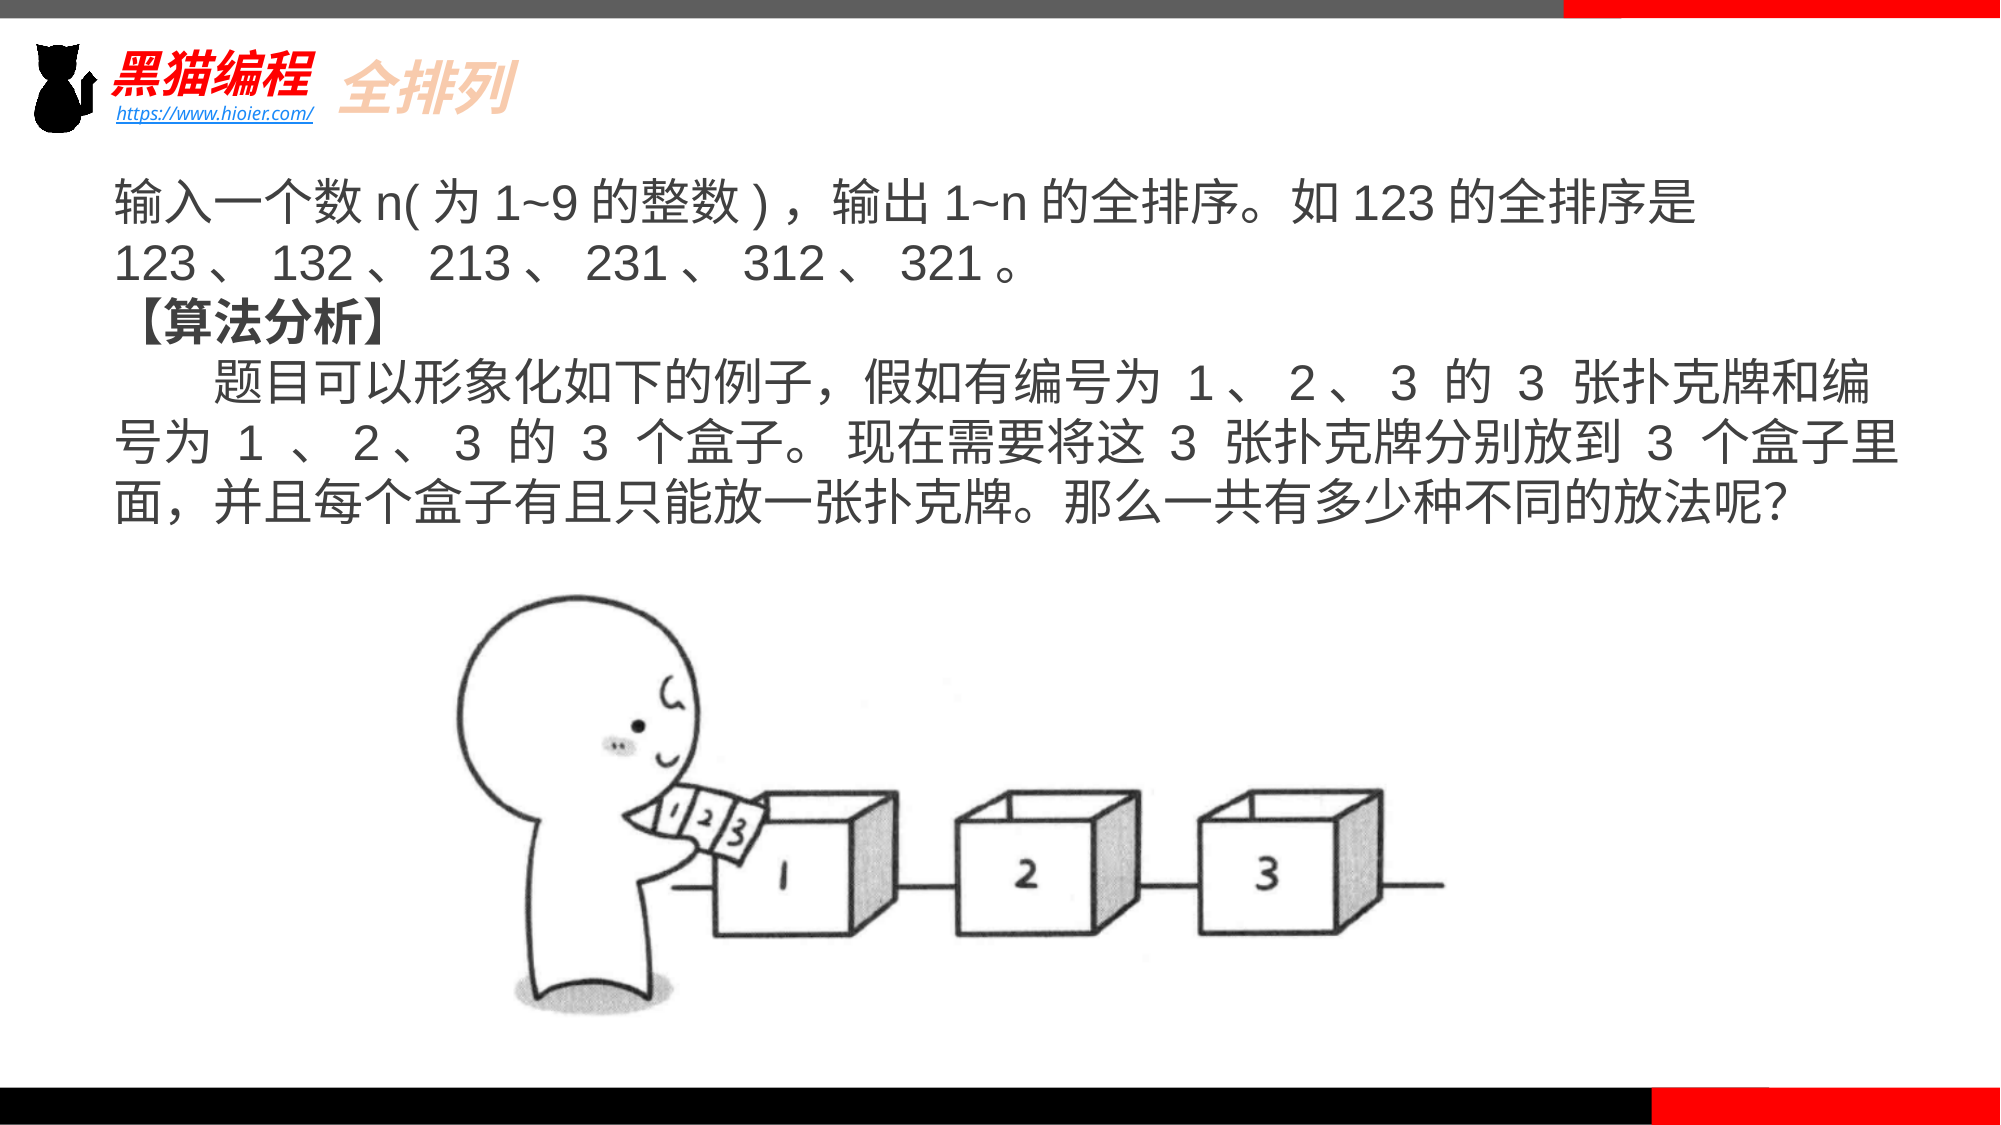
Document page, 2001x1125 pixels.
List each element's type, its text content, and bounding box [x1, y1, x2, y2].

text_box 全排列 [320, 52, 1017, 127]
subtitle 输入一个数n(为1~9的整数)，输出1~n的全排序。如123的全排序是123、132、213、231、312、321。 【算法分析】 题目可以形象化如下的例子，假如有编号为 1、2、3 的 3 张扑克牌和编号为 1 、2、3 的 3 个盒子。 现在需要将这 3 张扑克牌分别放到 3 个盒子里面，并且每个盒子有且只能放一张扑克牌。那么一共有多少种不同的放法呢？ [98, 163, 1935, 546]
picture [21, 44, 110, 133]
picture [430, 592, 1470, 1024]
